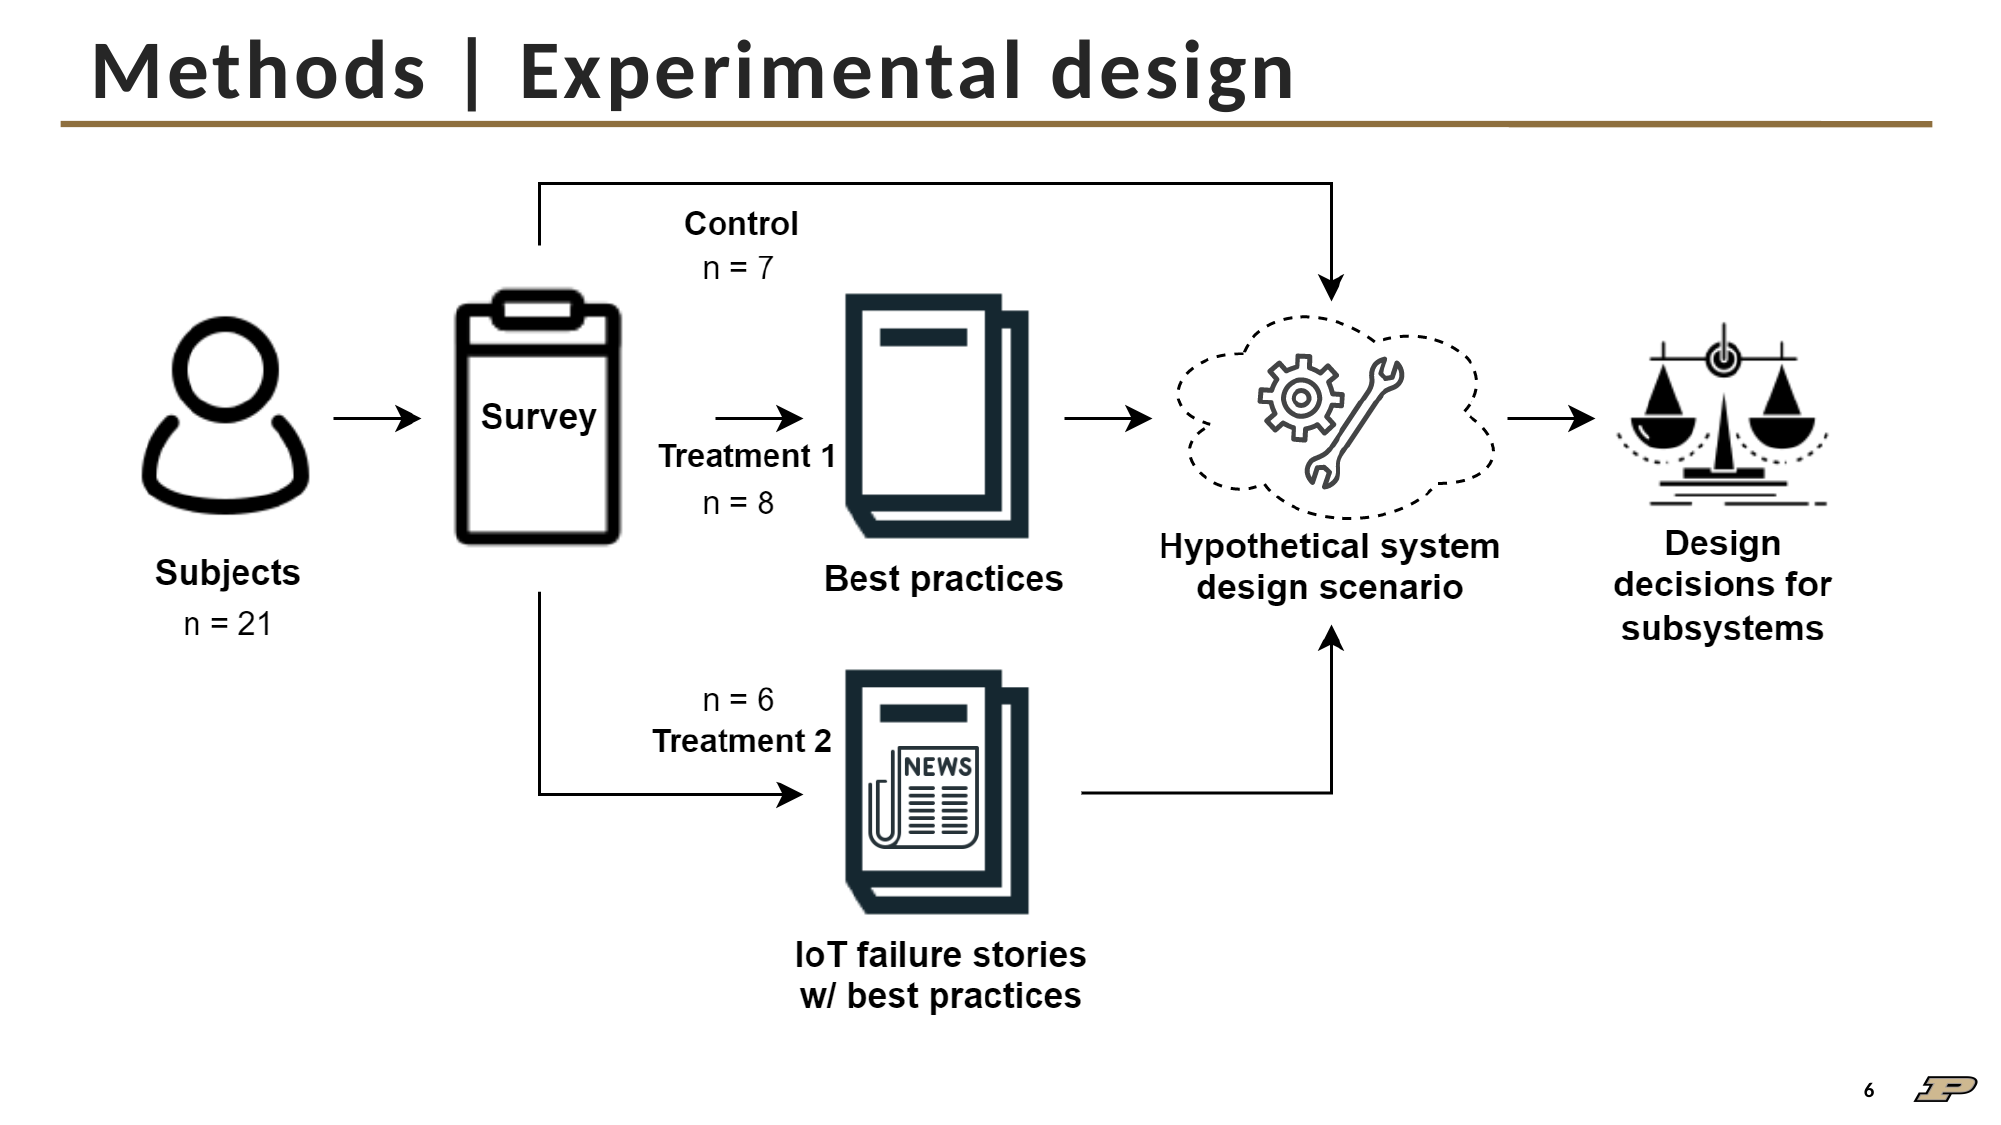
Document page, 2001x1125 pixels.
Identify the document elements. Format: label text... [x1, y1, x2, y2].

title Methods | Experimental design [58, 17, 1935, 127]
slide_number 6 [1828, 1059, 1909, 1120]
picture [1913, 1076, 1978, 1102]
picture [103, 161, 1869, 1022]
